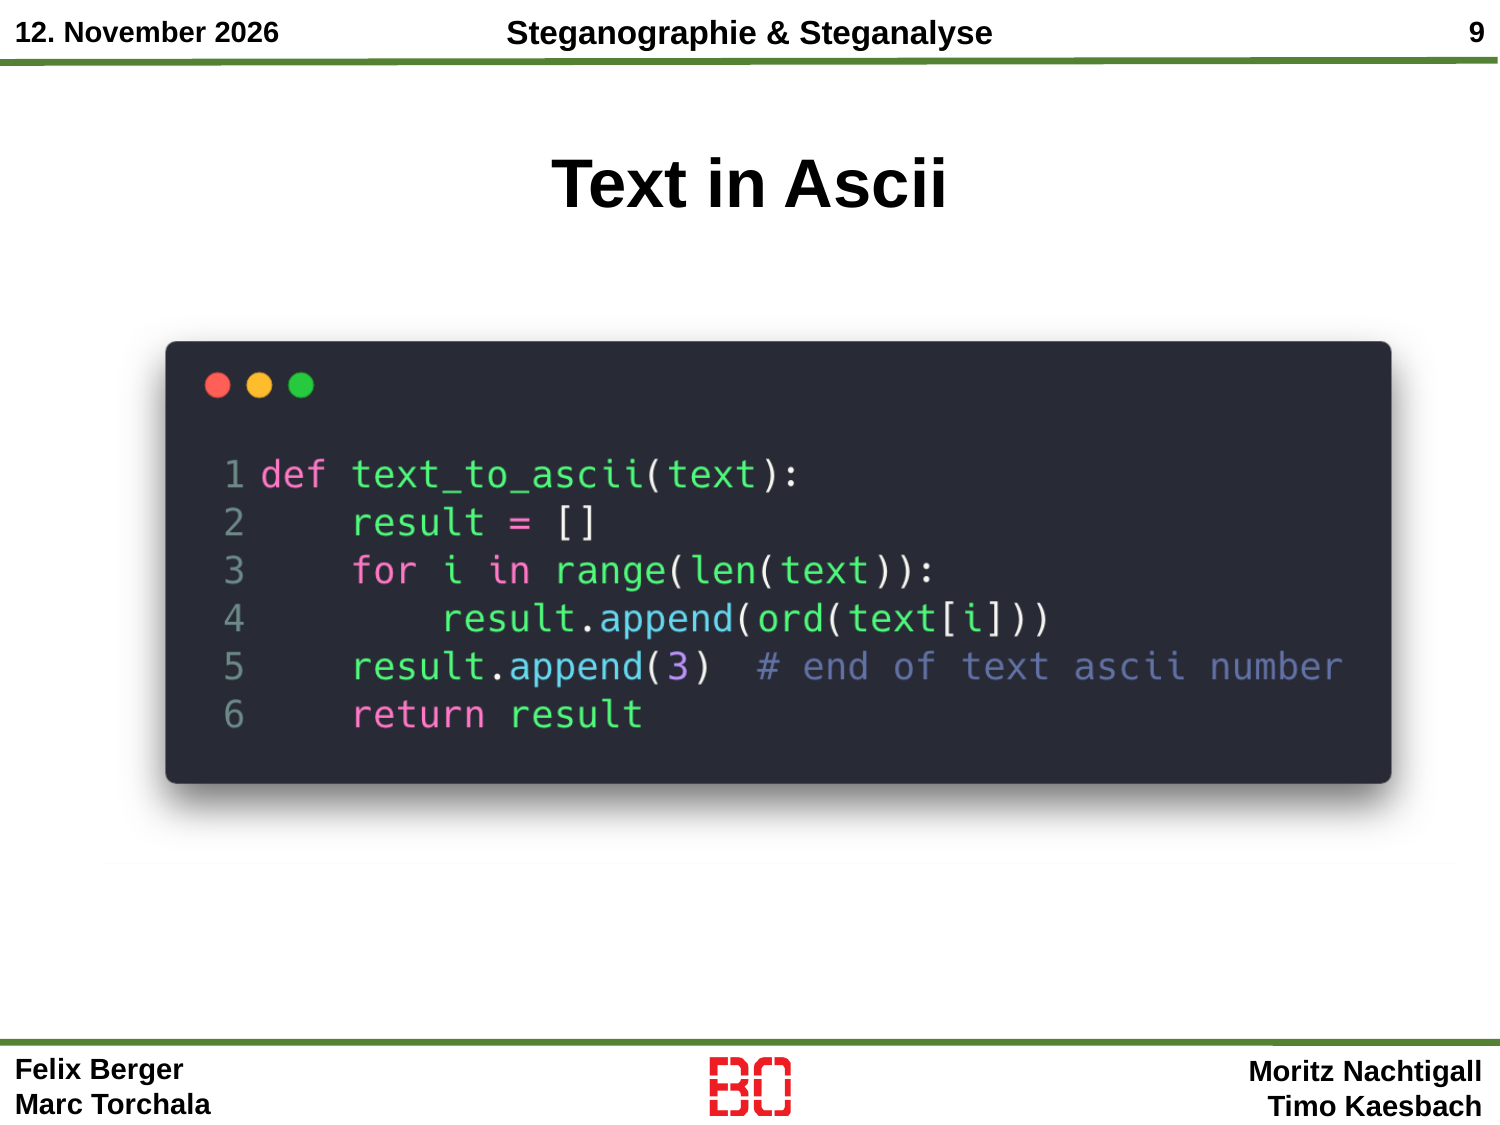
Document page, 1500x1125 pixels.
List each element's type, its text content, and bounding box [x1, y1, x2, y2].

picture [103, 261, 1454, 864]
title Text in Ascii [103, 76, 1397, 261]
